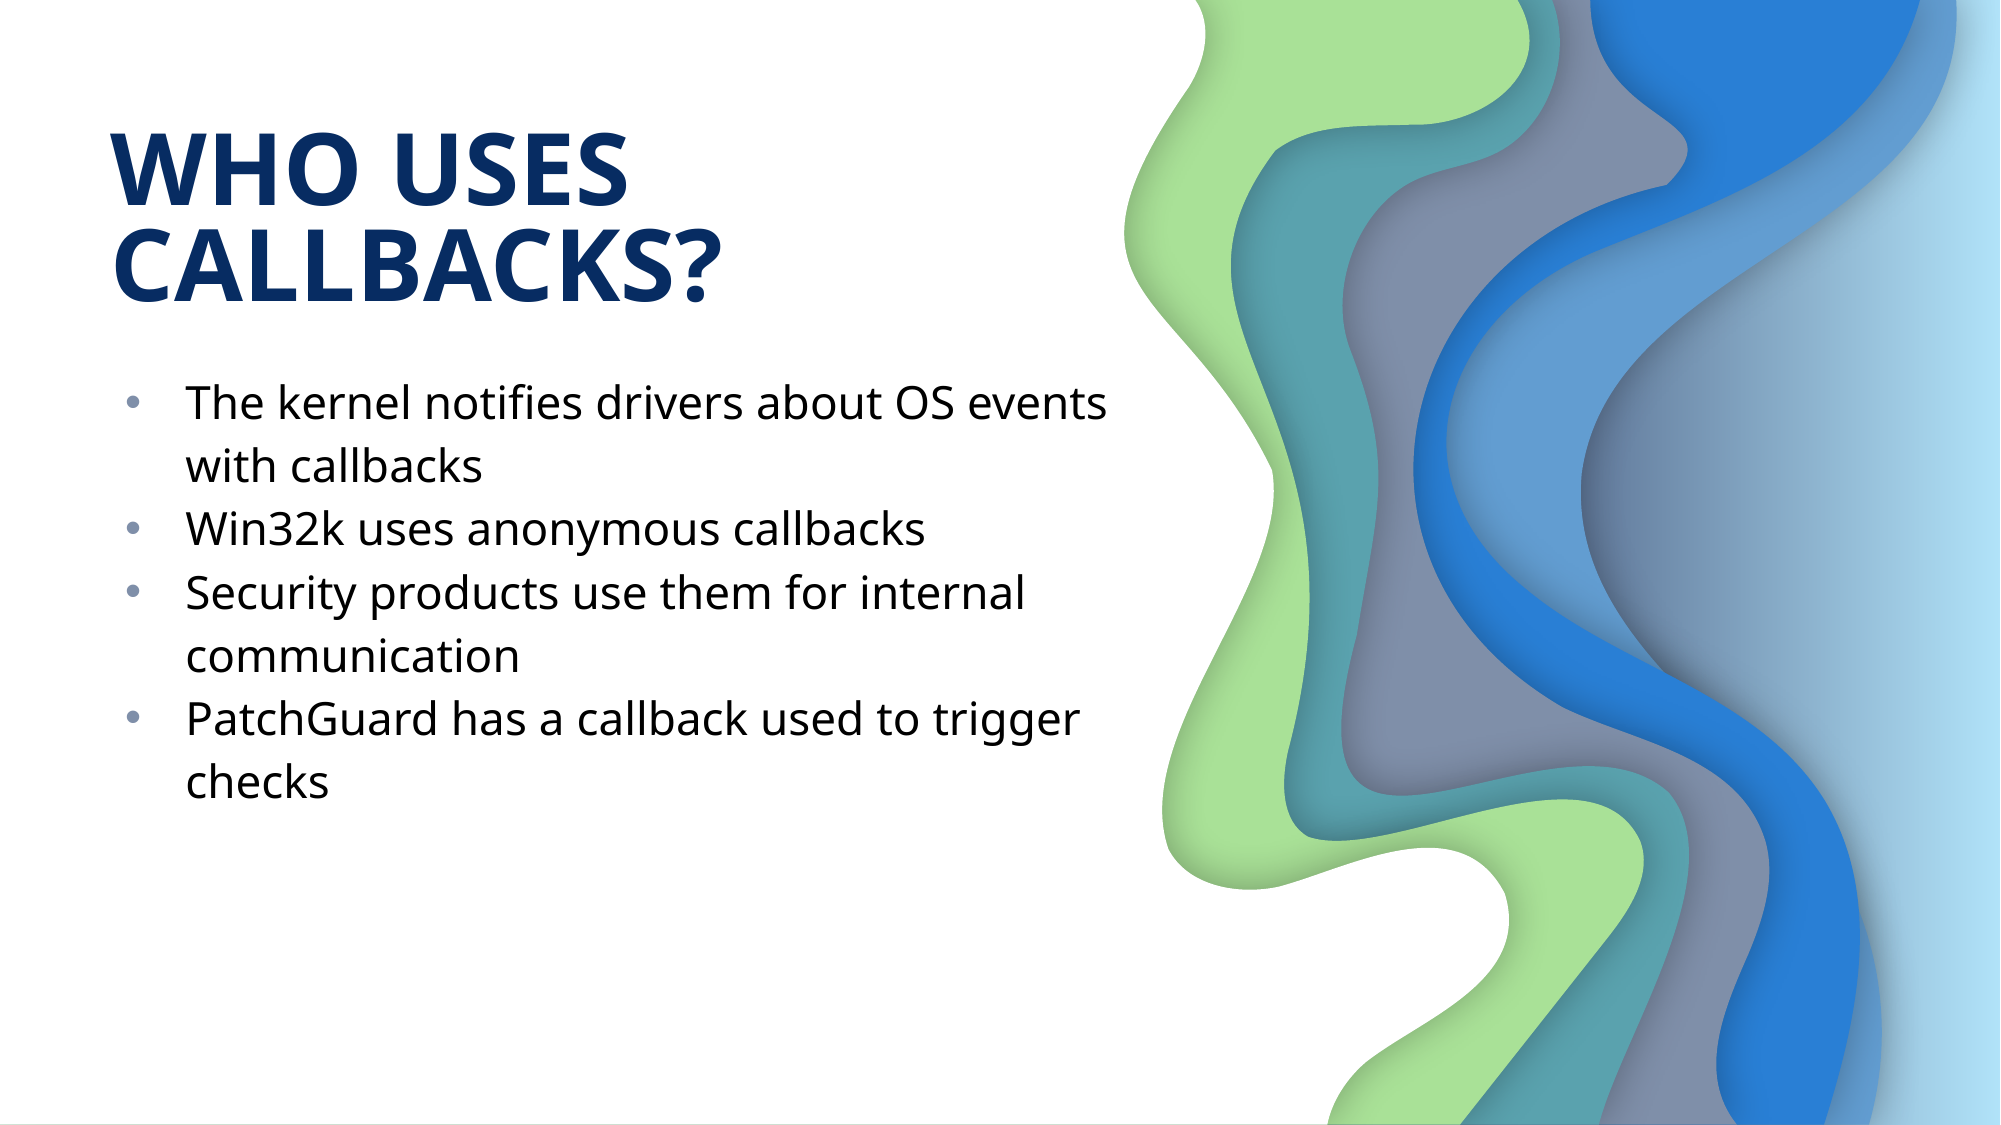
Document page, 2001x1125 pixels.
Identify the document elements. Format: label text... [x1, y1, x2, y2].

title WHO USES CALLBACKS? [110, 217, 1110, 321]
subtitle The kernel notifies drivers about OS events with callbacks Win32k uses anonymous callbacks Security products use them for internal communication PatchGuard has a callback used to trigger checks [110, 365, 1110, 900]
